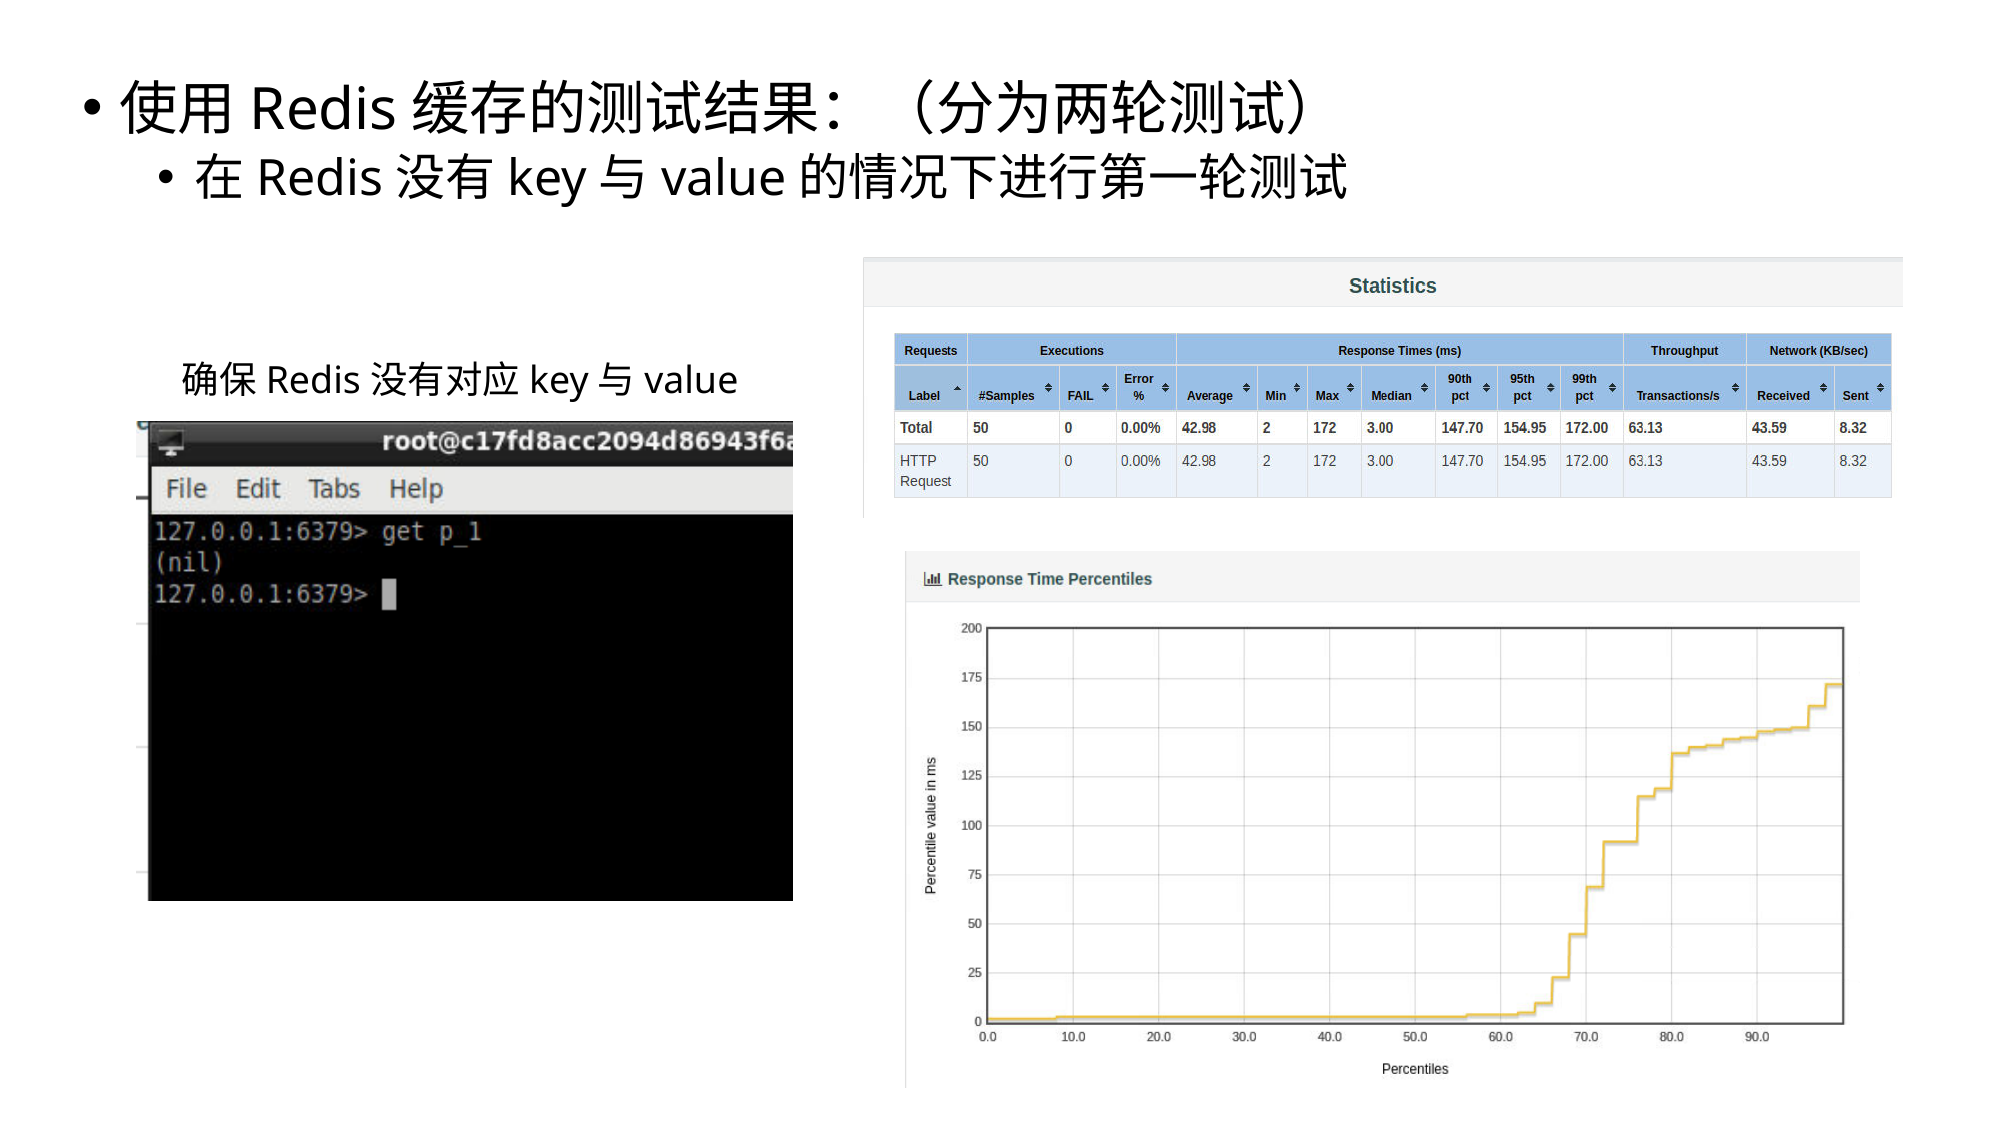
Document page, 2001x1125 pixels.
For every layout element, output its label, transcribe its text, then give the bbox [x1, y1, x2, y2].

picture [136, 421, 793, 901]
picture [904, 551, 1860, 1088]
text_box 确保Redis没有对应key与value [167, 349, 754, 409]
picture [861, 257, 1903, 518]
list 使用Redis缓存的测试结果：（分为两轮测试） 在Redis没有key与value的情况下进行第一轮测试 [67, 71, 1793, 786]
